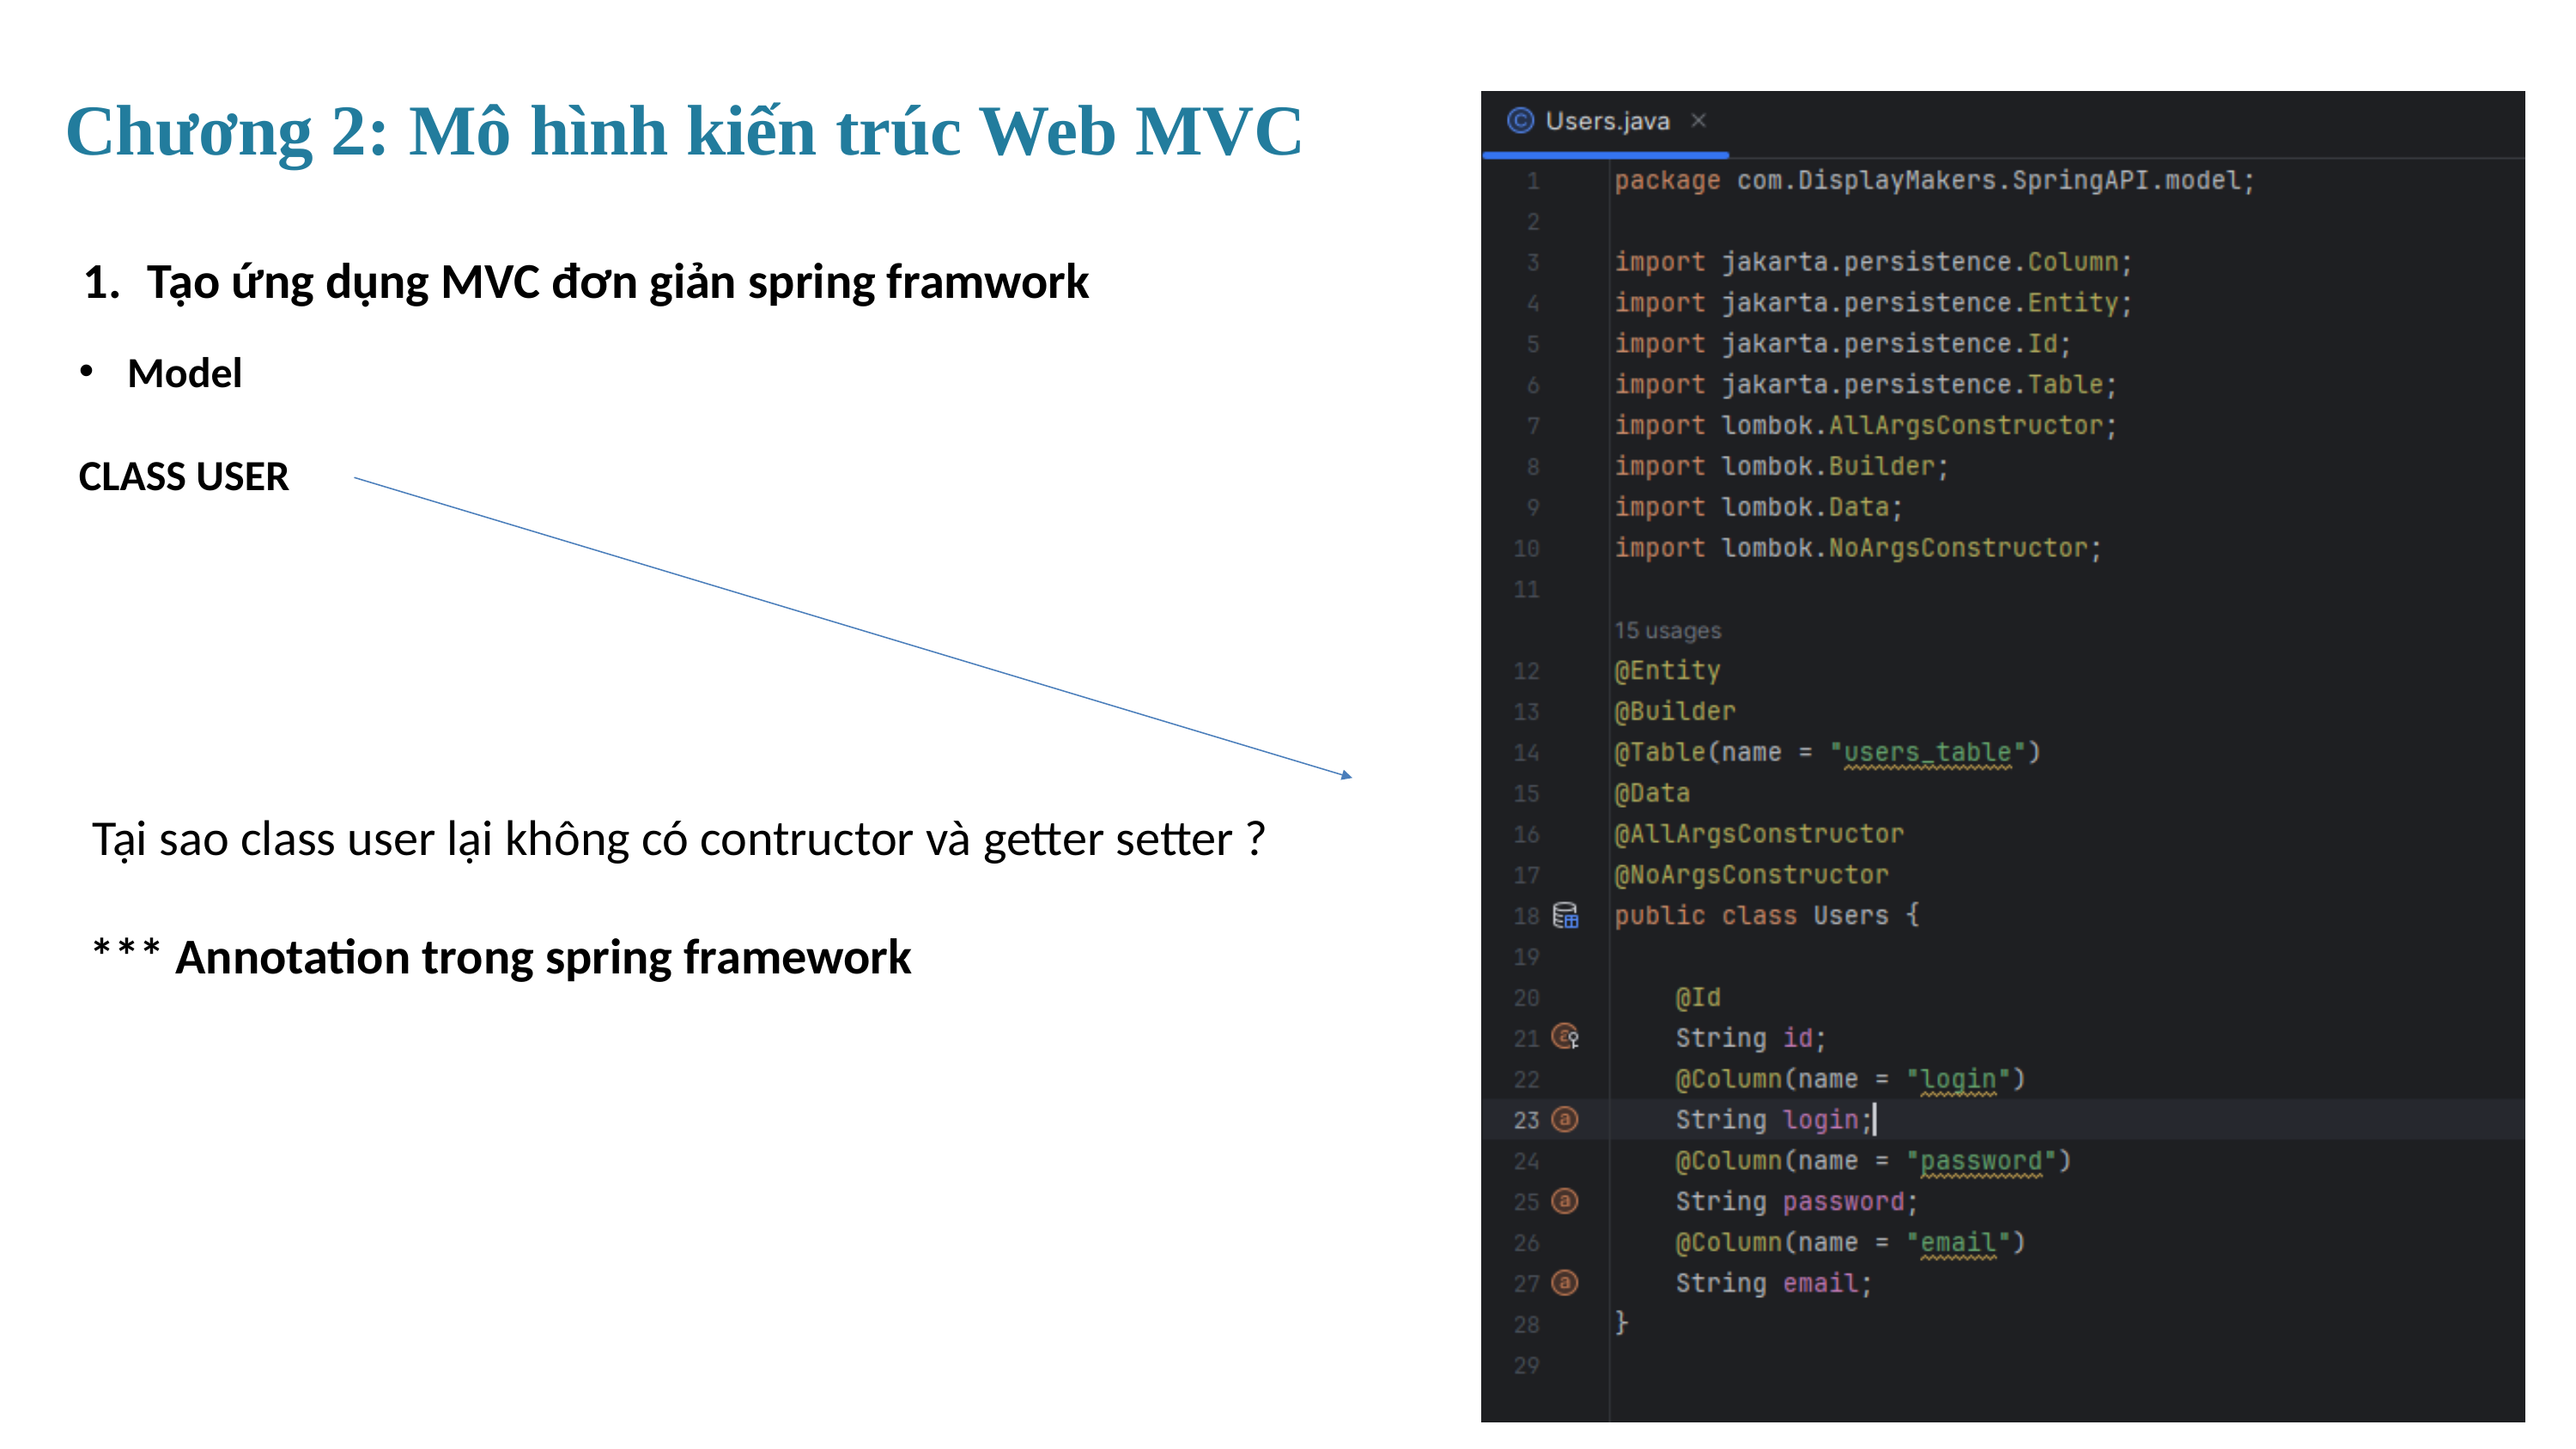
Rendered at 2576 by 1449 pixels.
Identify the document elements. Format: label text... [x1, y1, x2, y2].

text_box Tạo ứng dụng MVC đơn giản spring framwork [70, 241, 1103, 314]
text_box Chương 2: Mô hình kiến trúc Web MVC [64, 70, 2461, 169]
text_box *** Annotation trong spring framework [76, 918, 926, 991]
text_box Tại sao class user lại không có contructor và getter setter ? [79, 799, 1282, 872]
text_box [354, 476, 1353, 779]
text_box Model CLASS USER [66, 337, 303, 506]
picture [1480, 90, 2525, 1422]
